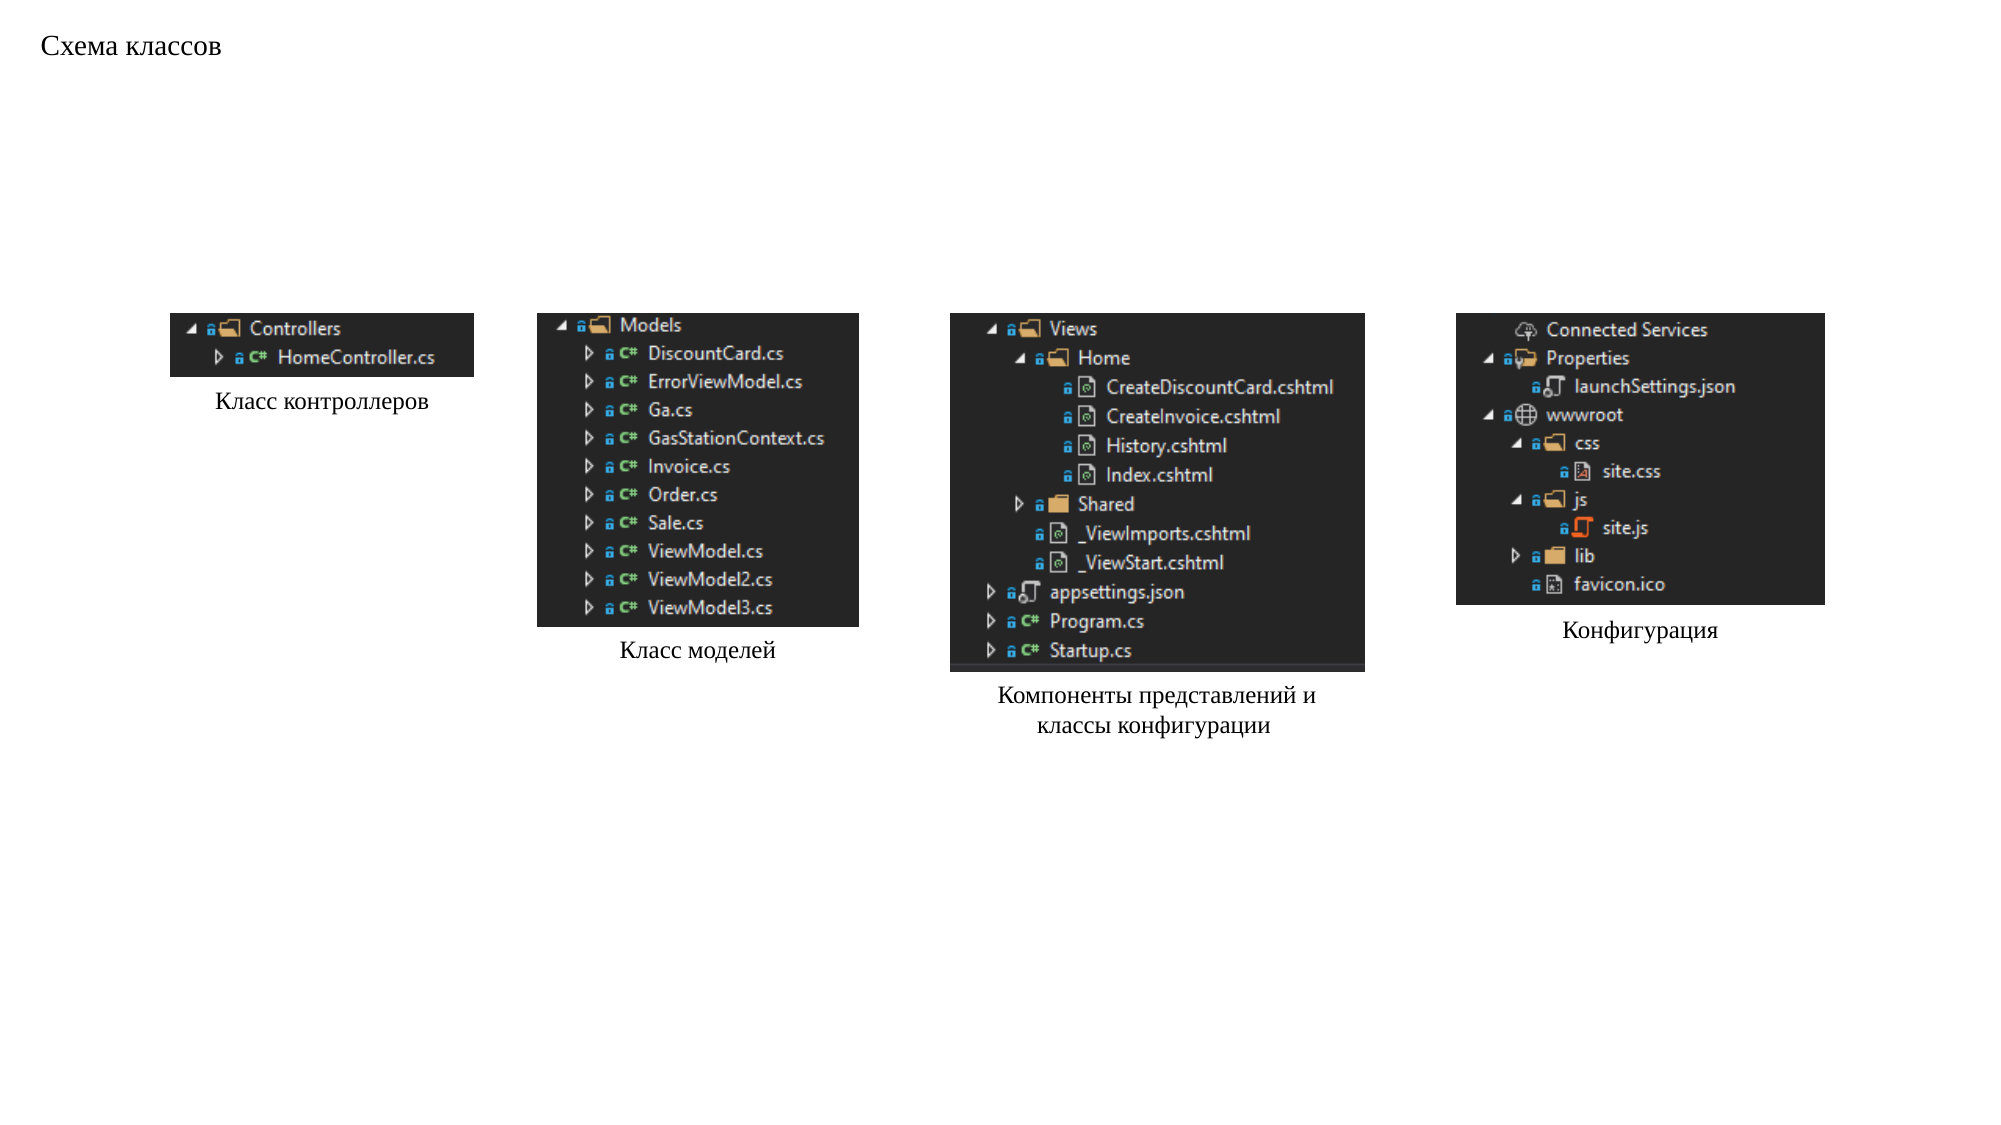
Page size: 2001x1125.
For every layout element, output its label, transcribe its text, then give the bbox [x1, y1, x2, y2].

text_box Класс моделей [604, 627, 792, 671]
text_box Схема классов [25, 18, 237, 69]
text_box Класс контроллеров [200, 377, 445, 423]
text_box Компоненты представлений и классы конфигурации [950, 672, 1365, 747]
picture [170, 313, 475, 377]
picture [950, 313, 1365, 672]
picture [1456, 313, 1825, 605]
text_box Конфигурация [1547, 606, 1734, 651]
picture [537, 313, 859, 627]
